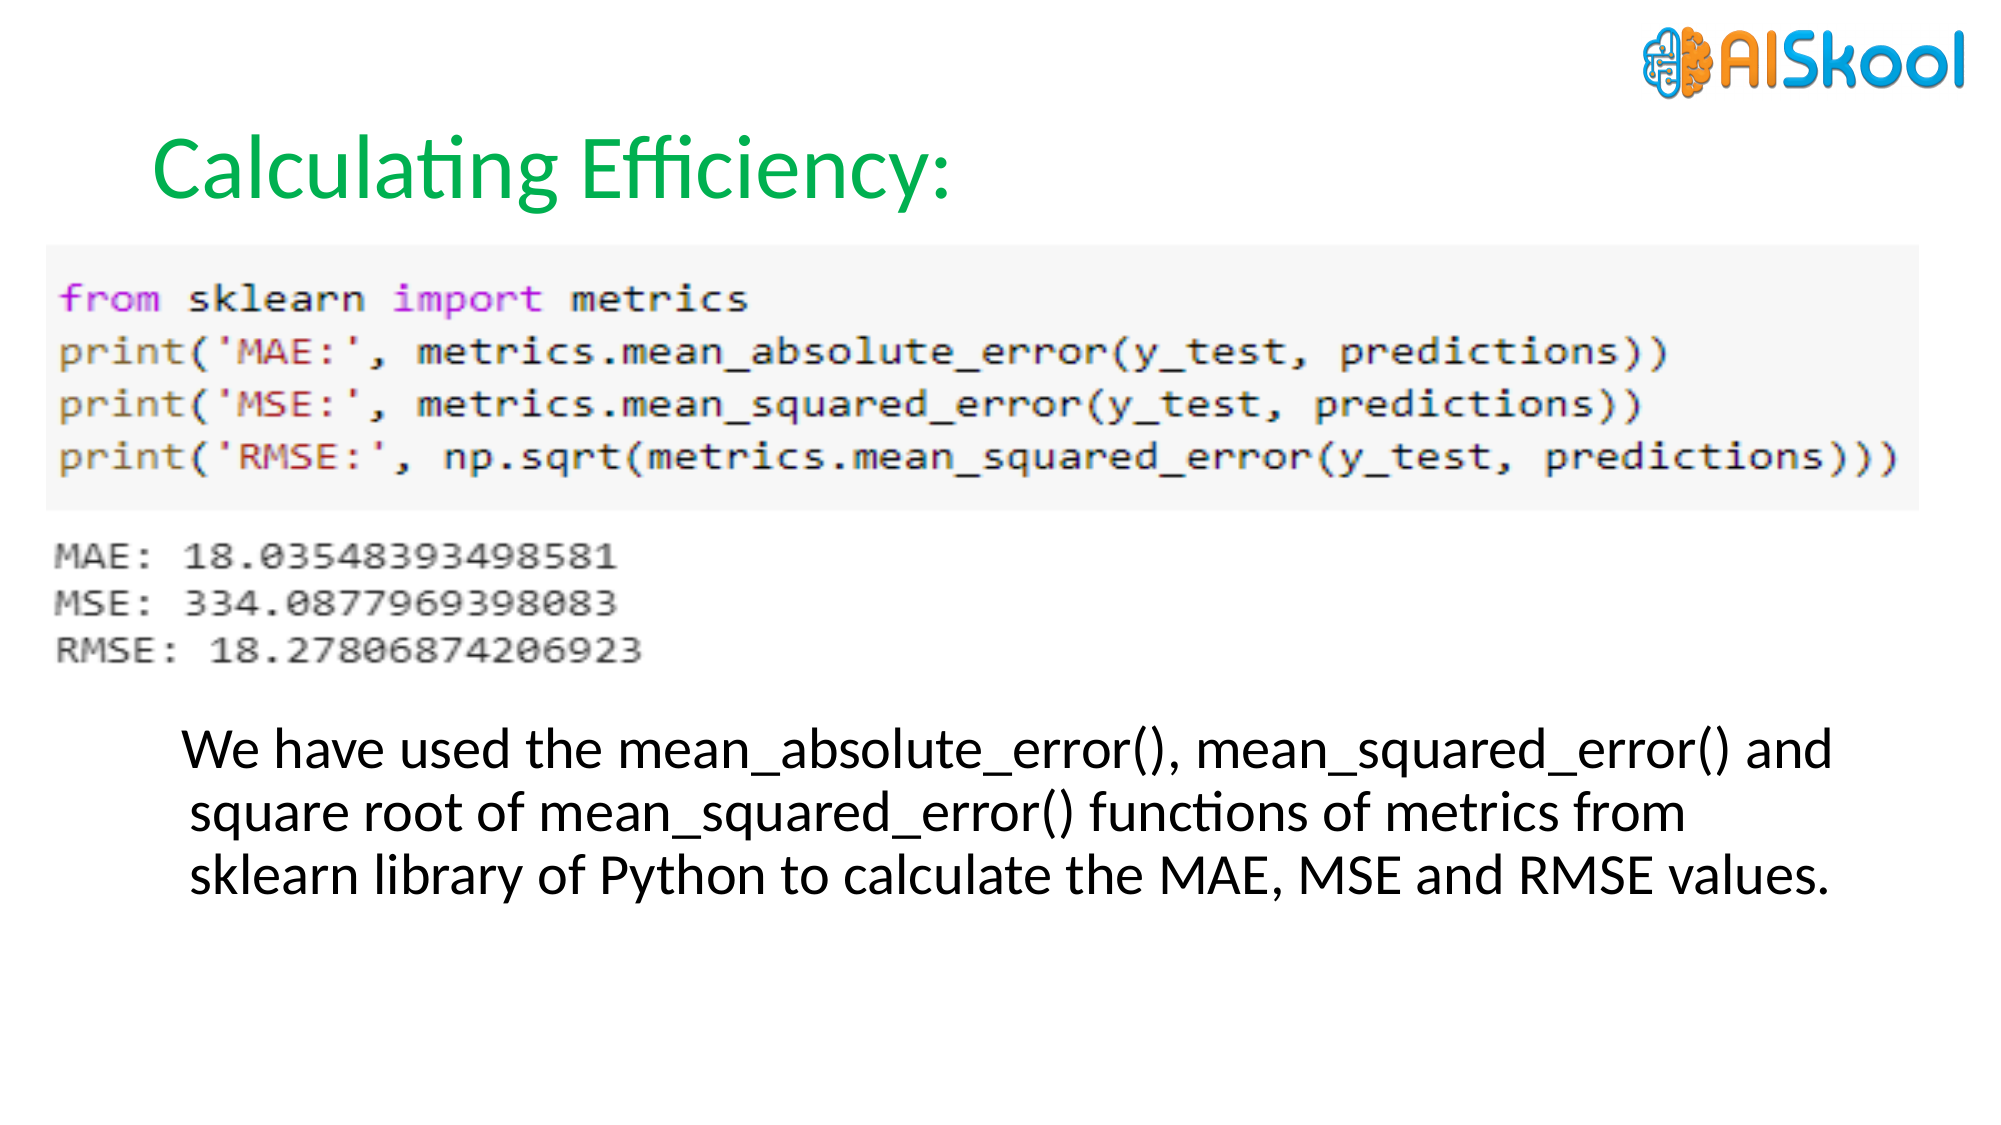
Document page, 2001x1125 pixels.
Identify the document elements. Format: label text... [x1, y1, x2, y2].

title Calculating Efficiency: [137, 59, 1863, 243]
list We have used the mean_absolute_error(), mean_squared_error() and square root of mean_squared_error() functions of metrics from sklearn library of Python to calculate the MAE, MSE and RMSE values. [137, 710, 1863, 1014]
picture [1641, 23, 1967, 101]
picture [46, 243, 1920, 691]
